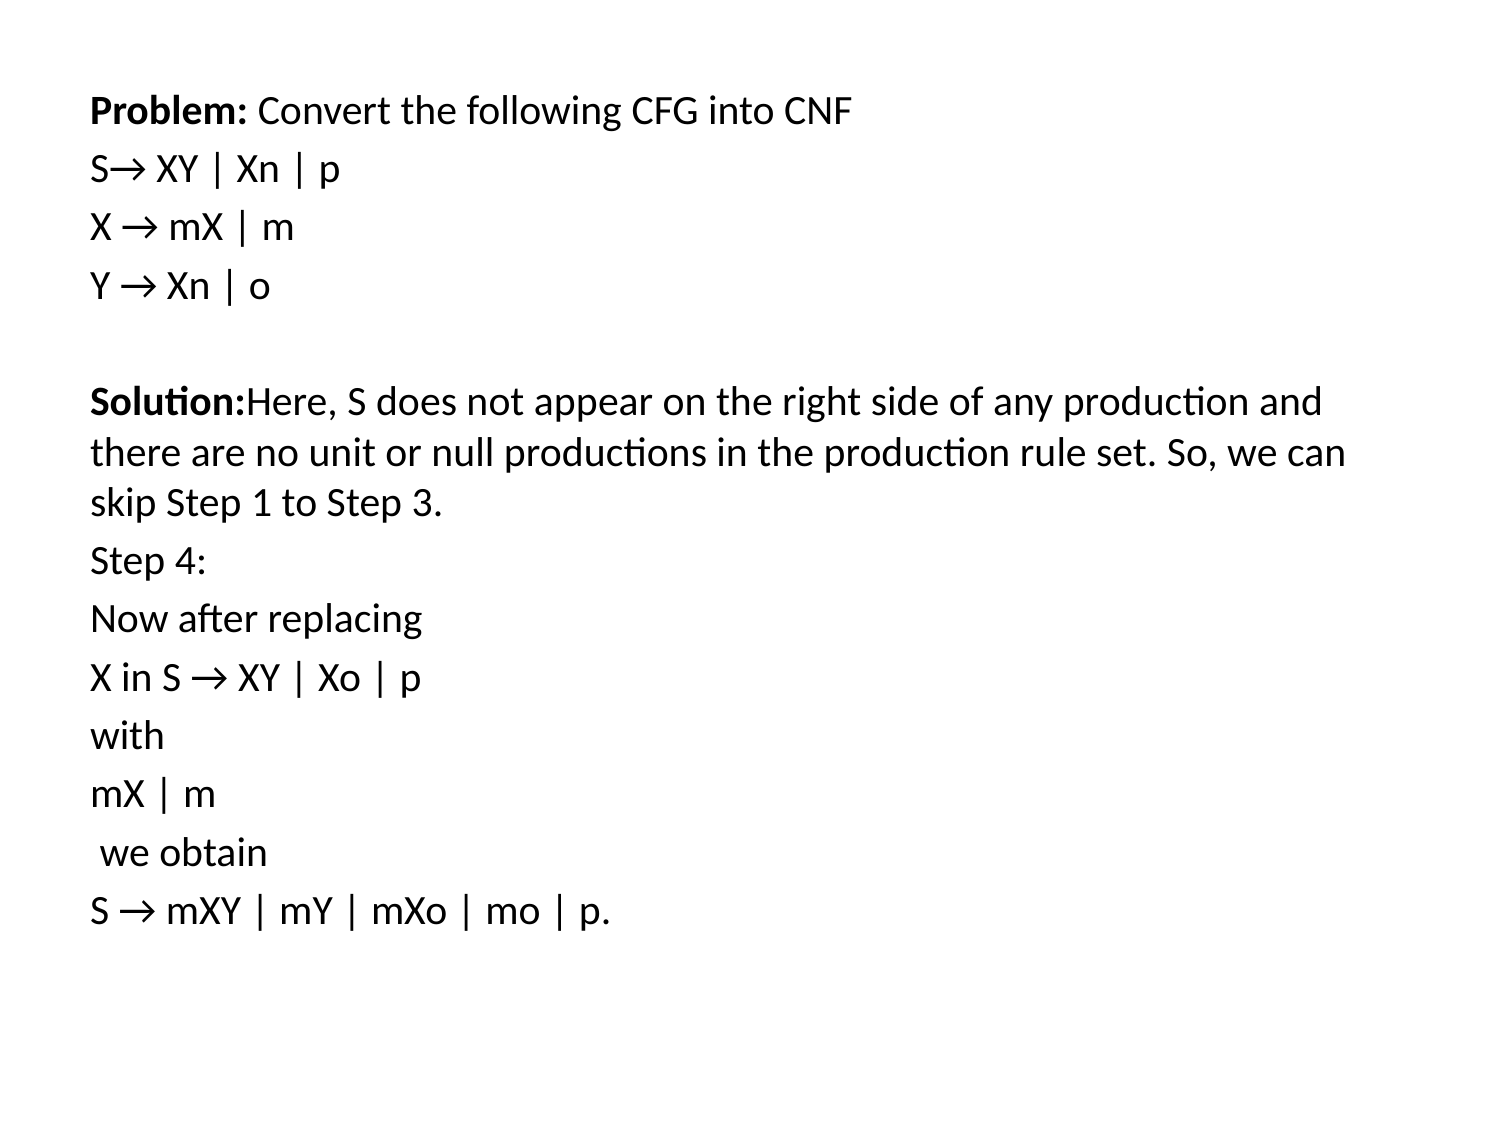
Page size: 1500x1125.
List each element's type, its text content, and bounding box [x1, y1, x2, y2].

list Problem: Convert the following CFG into CNF S→ XY | Xn | p X → mX | m Y → Xn | o Solution:Here, S does not appear on the right side of any production and there are no unit or null productions in the production rule set. So, we can skip Step 1 to Step 3. Step 4: Now after replacing X in S → XY | Xo | p with mX | m we obtain S → mXY | mY | mXo | mo | p. [75, 75, 1425, 1113]
